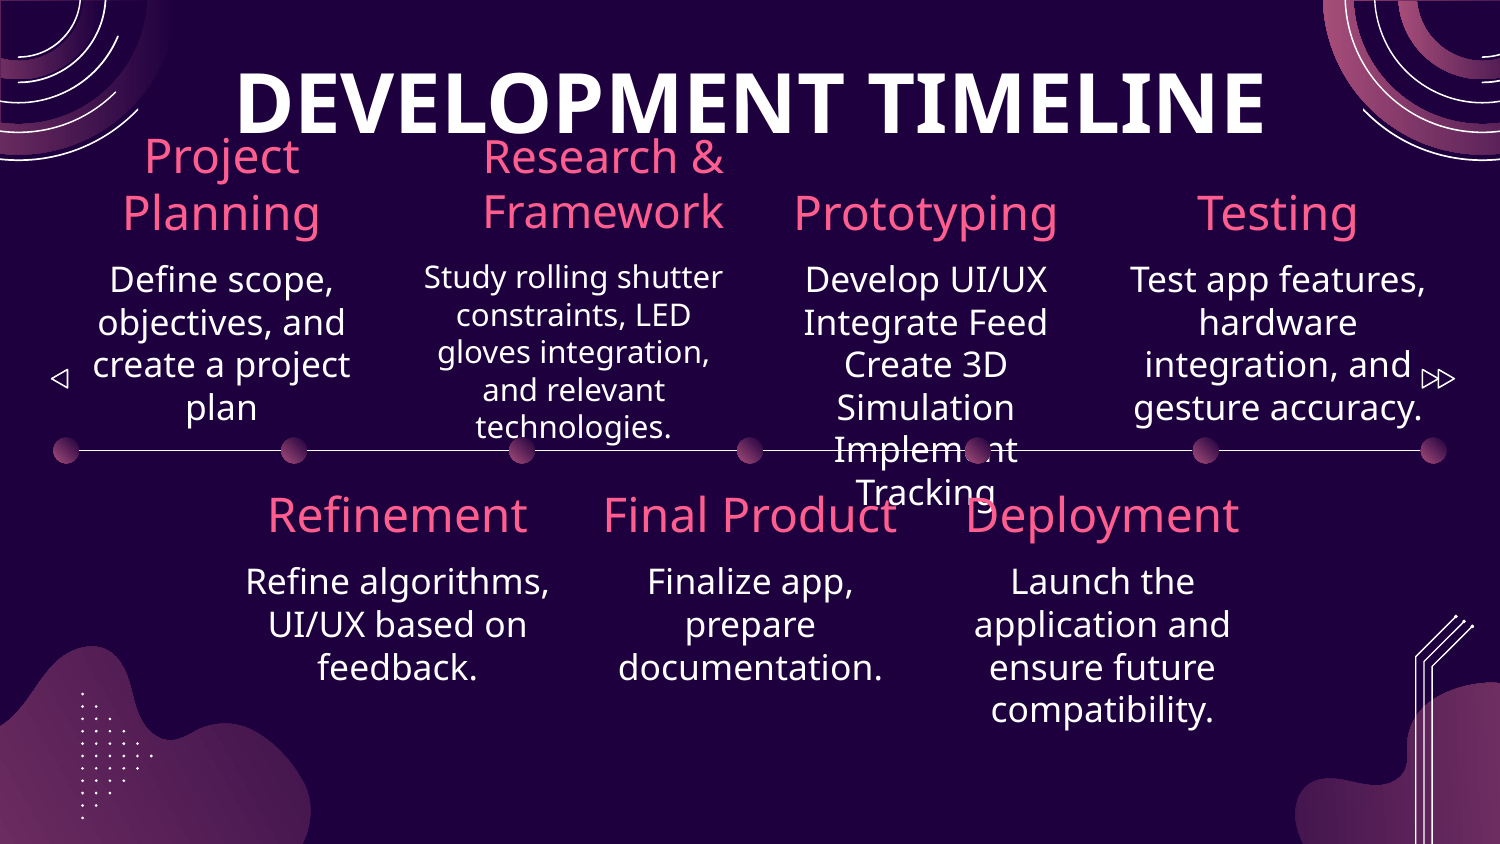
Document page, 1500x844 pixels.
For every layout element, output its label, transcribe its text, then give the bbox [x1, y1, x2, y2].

text_box Project Planning [45, 110, 398, 242]
text_box [509, 437, 535, 464]
text_box Deployment [926, 469, 1279, 544]
text_box [281, 437, 307, 464]
text_box Launch the application and ensure future compatibility. [926, 544, 1279, 745]
title DEVELOPMENT TIMELINE [118, 35, 1383, 167]
text_box Develop UI/UX Integrate Feed Create 3D Simulation Implement Tracking [750, 256, 1103, 450]
text_box Finalize app, prepare documentation. [574, 544, 926, 703]
text_box [737, 437, 763, 464]
text_box Develop UI/UX Integrate Feed Create 3D Simulation Implement Tracking [750, 457, 1103, 469]
text_box Prototyping [750, 167, 1102, 256]
text_box Refinement [221, 469, 574, 544]
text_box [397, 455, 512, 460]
text_box Testing [1102, 167, 1455, 256]
text_box Research & Framework [397, 112, 809, 253]
text_box Final Product [574, 469, 926, 544]
text_box [1420, 443, 1447, 464]
text_box [53, 437, 80, 464]
text_box Define scope, objectives, and create a project plan [45, 242, 397, 443]
text_box Study rolling shutter constraints, LED gloves integration, and relevant technologies. [397, 242, 750, 450]
text_box [965, 437, 991, 464]
text_box Refine algorithms, UI/UX based on feedback. [221, 544, 574, 703]
text_box [1193, 443, 1219, 464]
text_box Test app features, hardware integration, and gesture accuracy. [1102, 256, 1455, 443]
